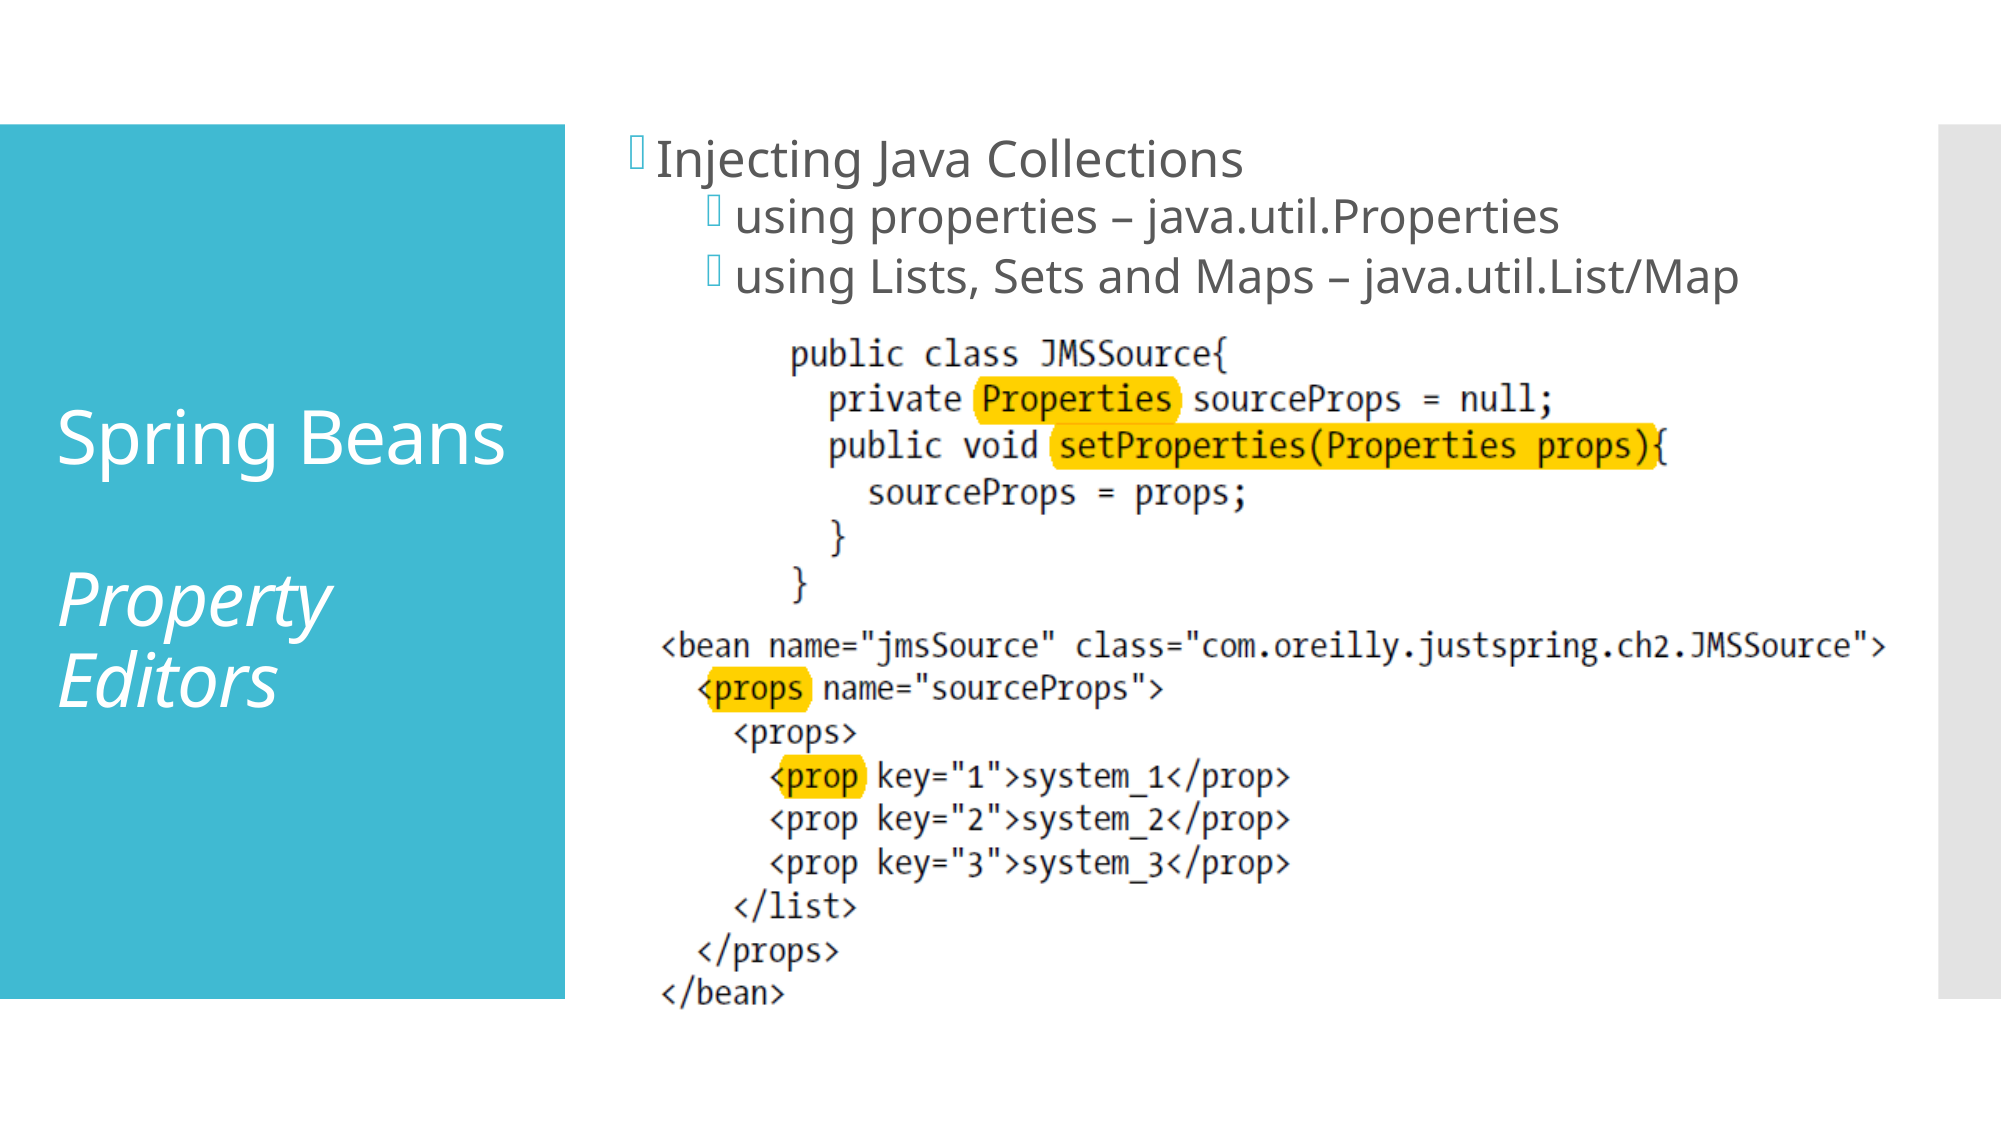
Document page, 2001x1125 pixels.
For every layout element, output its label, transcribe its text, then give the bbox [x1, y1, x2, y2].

title Spring Beans Property Editors [41, 184, 525, 940]
picture [781, 335, 1685, 608]
list Injecting Java Collections using properties – java.util.Properties using Lists, Sets and Maps – java.util.List/Map [613, 124, 1910, 313]
picture [653, 623, 1910, 1018]
